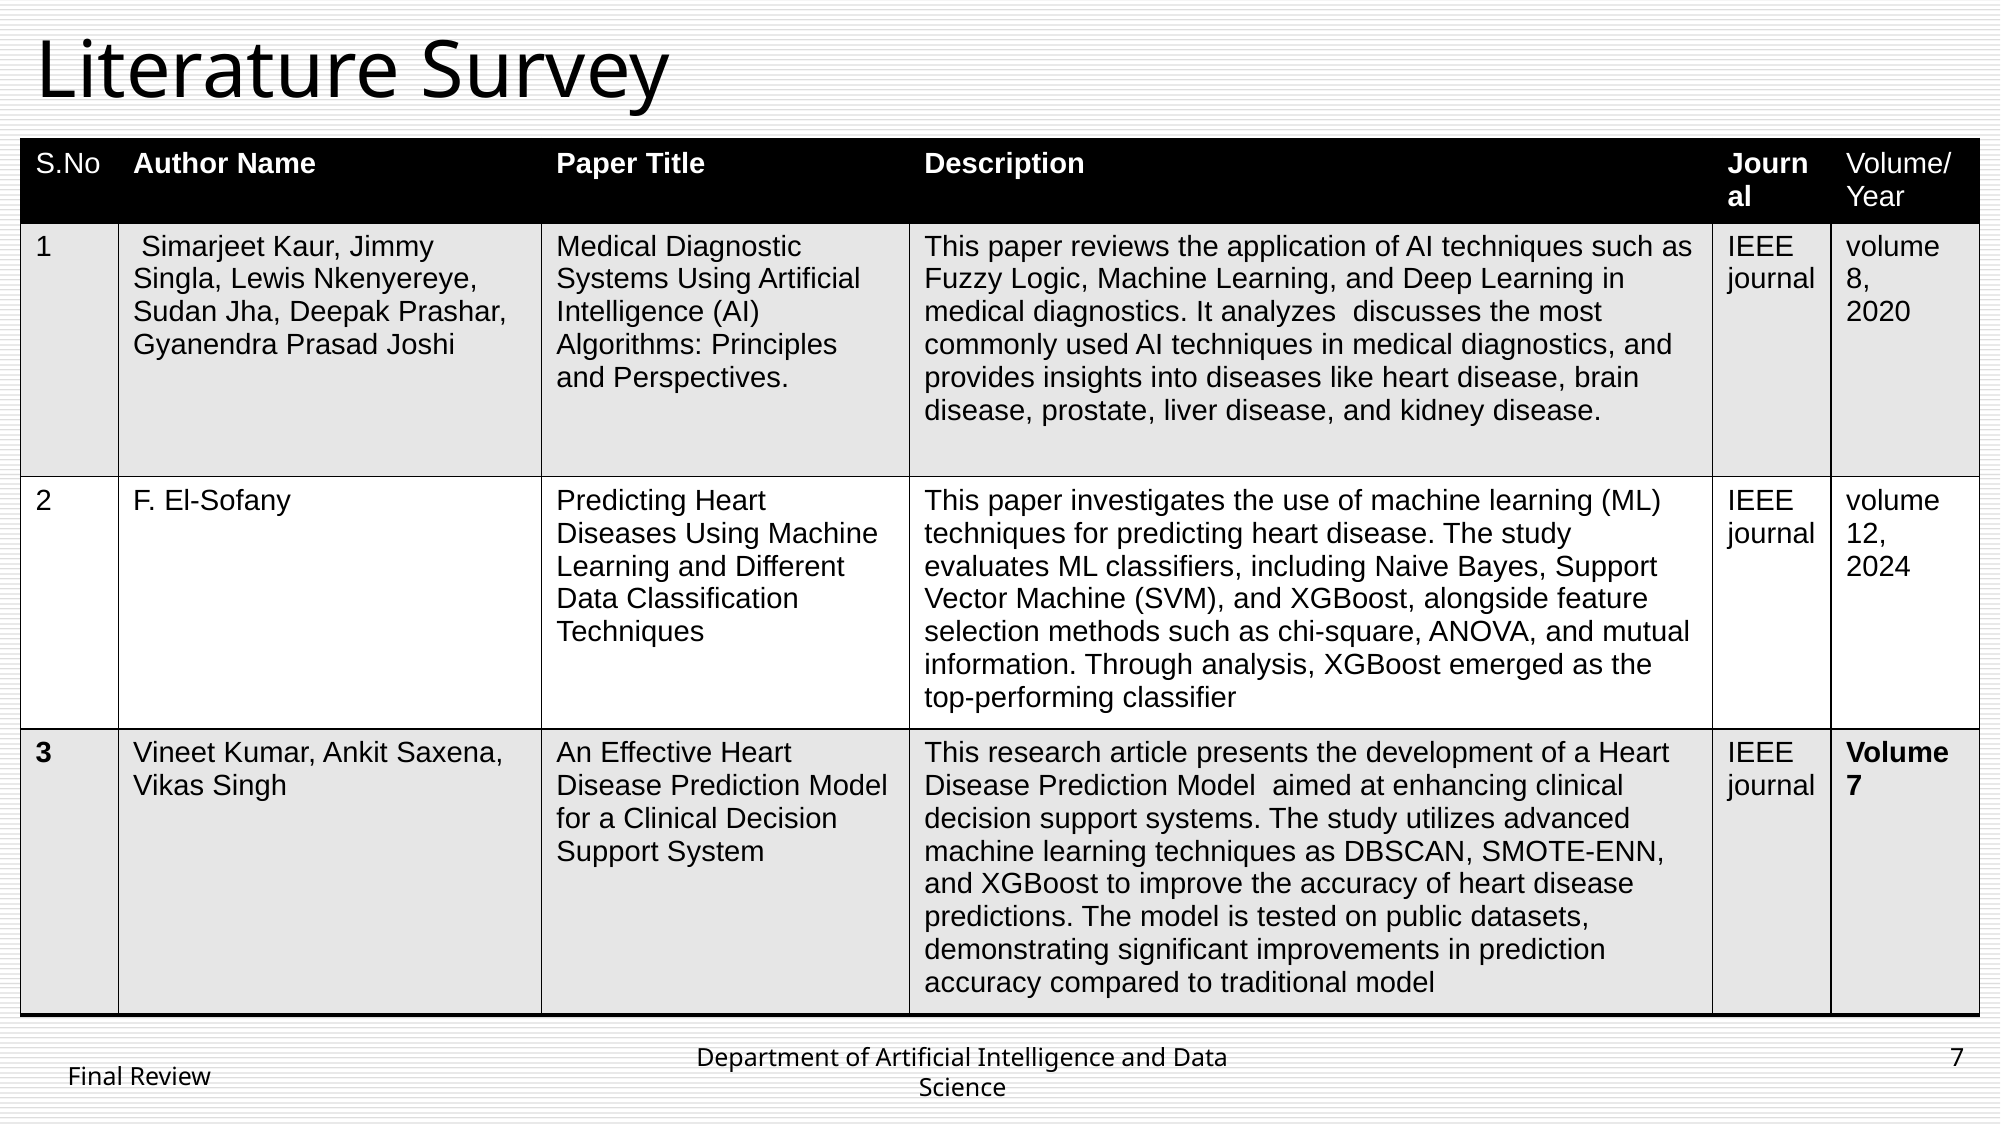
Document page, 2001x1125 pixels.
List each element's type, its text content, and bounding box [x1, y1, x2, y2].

table_cell This paper reviews the application of AI techniques such as Fuzzy Logic, Machine Learning, and Deep Learning in medical diagnostics. It analyzes discusses the most commonly used AI techniques in medical diagnostics, and provides insights into diseases like heart disease, brain disease, prostate, liver disease, and kidney disease. [910, 224, 1712, 476]
table_cell IEEE journal [1713, 730, 1830, 1013]
table_cell 2 [21, 477, 118, 728]
table_cell 1 [21, 224, 118, 476]
table_cell Predicting Heart Diseases Using Machine Learning and Different Data Classification Techniques [542, 477, 909, 728]
table_cell volume 12, 2024 [1832, 477, 1979, 728]
table_cell Volume 7 [1832, 730, 1979, 1013]
table_cell This research article presents the development of a Heart Disease Prediction Model aimed at enhancing clinical decision support systems. The study utilizes advanced machine learning techniques as DBSCAN, SMOTE-ENN, and XGBoost to improve the accuracy of heart disease predictions. The model is tested on public datasets, demonstrating significant improvements in prediction accuracy compared to traditional model [910, 730, 1712, 1013]
table_cell IEEE journal [1713, 477, 1830, 728]
table_header Author Name [119, 142, 541, 220]
table_cell volume 8, 2020 [1832, 224, 1979, 476]
table_header S.No [21, 142, 118, 220]
slide_number 7 [1546, 1034, 1980, 1113]
slide_number Final Review [52, 1052, 486, 1125]
table_cell This paper investigates the use of machine learning (ML) techniques for predicting heart disease. The study evaluates ML classifiers, including Naive Bayes, Support Vector Machine (SVM), and XGBoost, alongside feature selection methods such as chi-square, ANOVA, and mutual information. Through analysis, XGBoost emerged as the top-performing classifier [910, 477, 1712, 728]
table_cell Simarjeet Kaur, Jimmy Singla, Lewis Nkenyereye, Sudan Jha, Deepak Prashar, Gyanendra Prasad Joshi [119, 224, 541, 476]
table_header Description [910, 142, 1712, 220]
footer Department of Artificial Intelligence and Data Science [645, 1034, 1280, 1113]
title Literature Survey [20, 0, 1771, 121]
table_header Paper Title [542, 142, 909, 220]
table_header Journal [1713, 142, 1830, 220]
table_cell F. El-Sofany [119, 477, 541, 728]
table_cell Vineet Kumar, Ankit Saxena, Vikas Singh [119, 730, 541, 1013]
table_cell Medical Diagnostic Systems Using Artificial Intelligence (AI) Algorithms: Principles and Perspectives. [542, 224, 909, 476]
table_header Volume/ Year [1832, 142, 1979, 220]
picture [0, 0, 2001, 1125]
table_cell 3 [21, 730, 118, 1013]
table_cell IEEE journal [1713, 224, 1830, 476]
table_cell An Effective Heart Disease Prediction Model for a Clinical Decision Support System [542, 730, 909, 1013]
